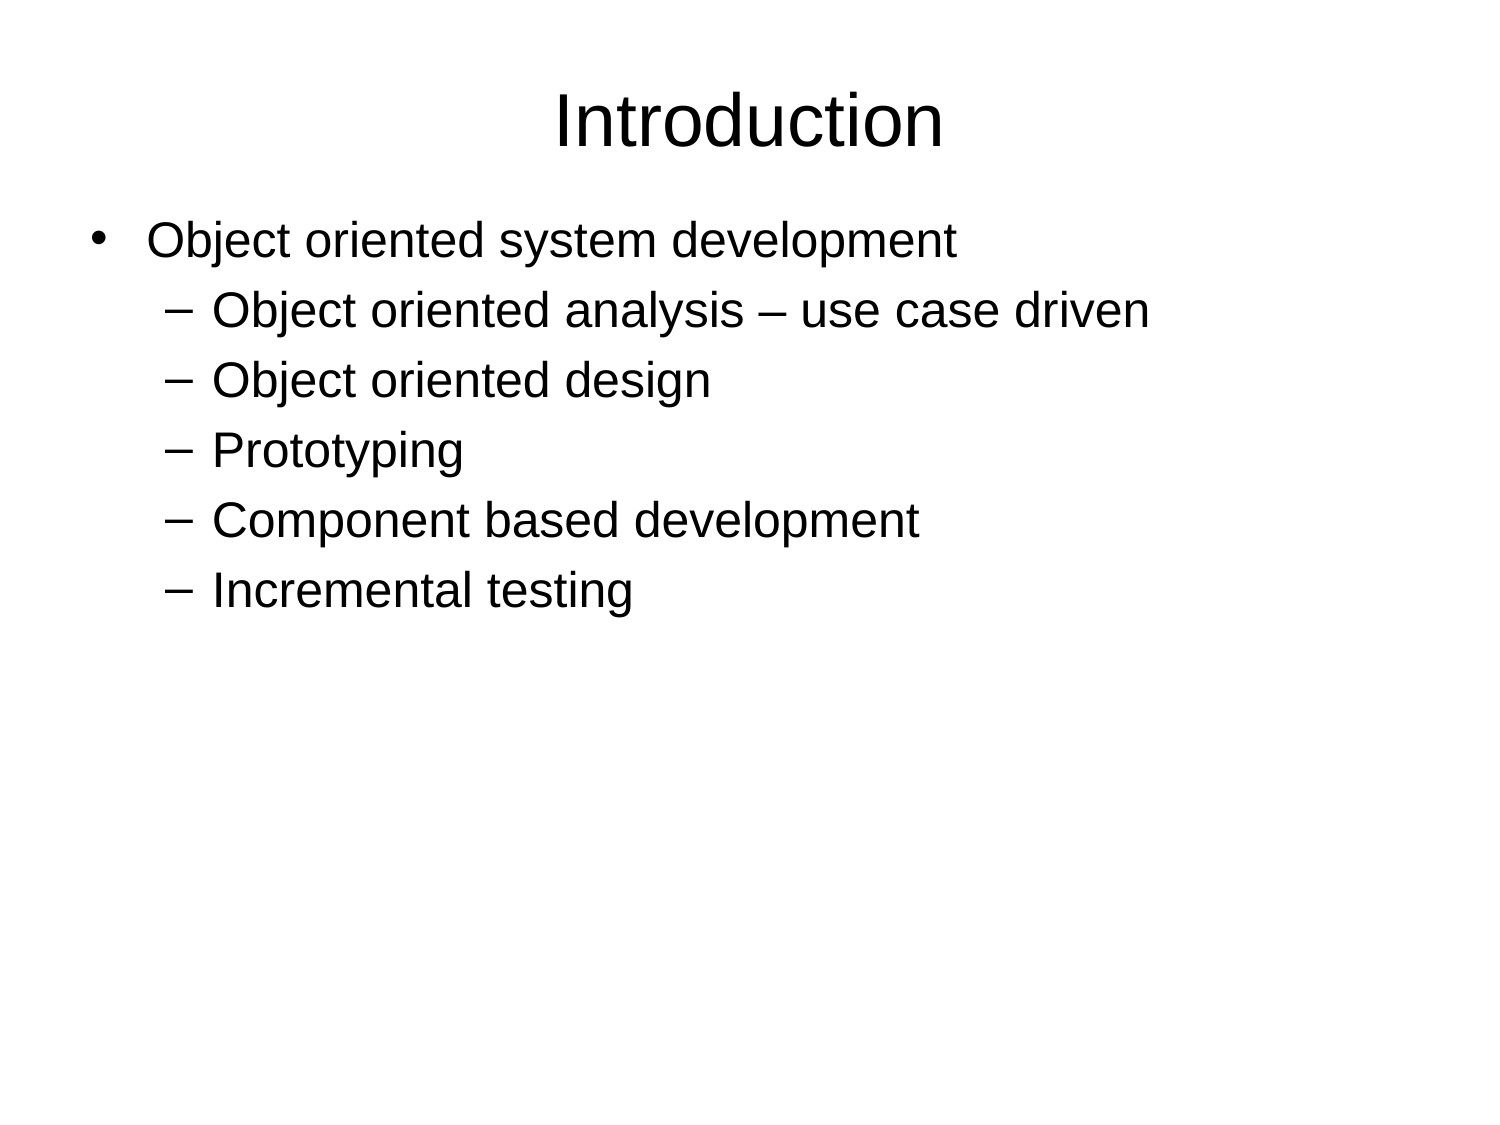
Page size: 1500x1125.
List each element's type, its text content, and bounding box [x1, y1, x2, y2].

list Object oriented system development Object oriented analysis – use case driven Object oriented design Prototyping Component based development Incremental testing [75, 200, 1425, 1050]
title Introduction [75, 45, 1425, 188]
